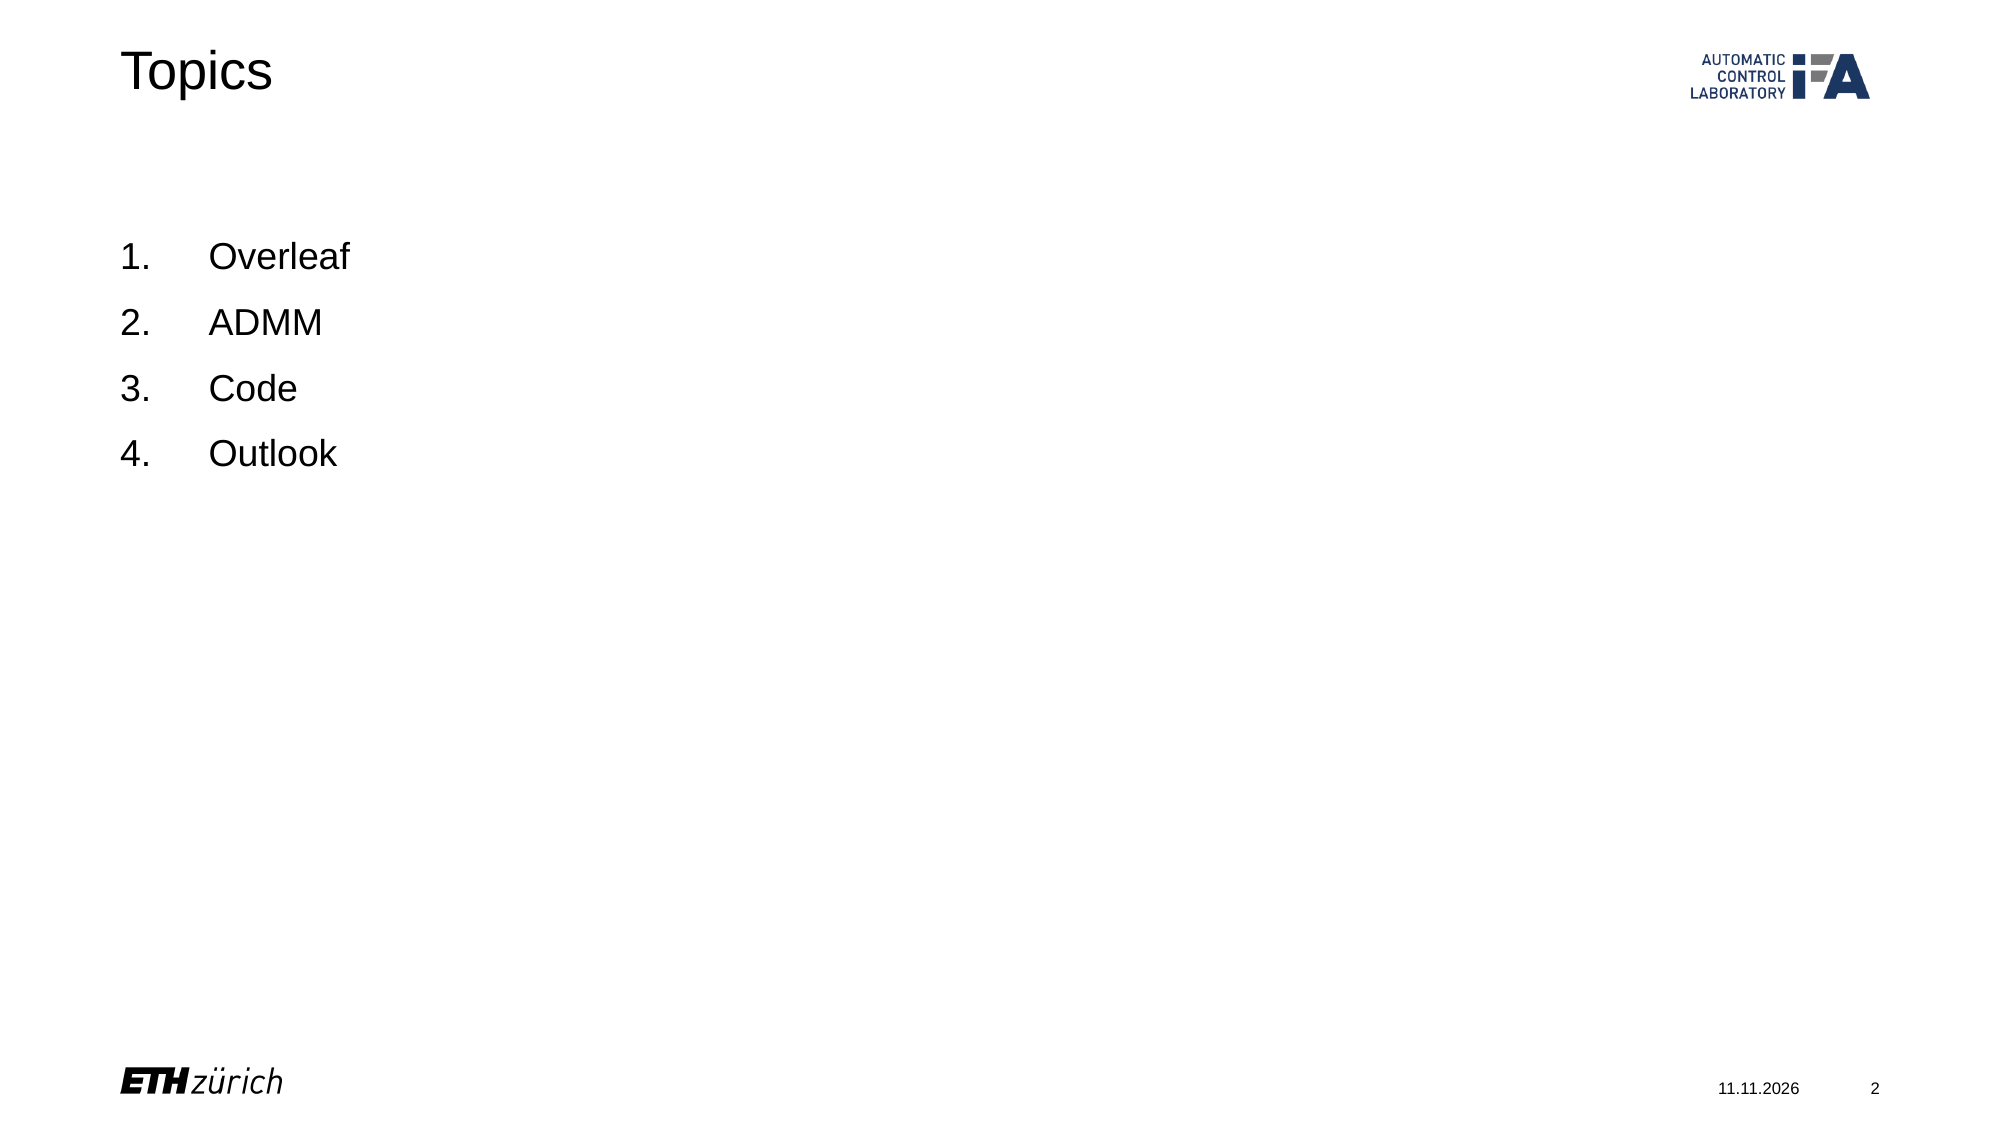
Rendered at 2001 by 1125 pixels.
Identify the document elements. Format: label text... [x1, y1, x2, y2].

list Overleaf ADMM Code Outlook [120, 231, 1880, 1000]
slide_number 2 [1827, 1069, 1880, 1106]
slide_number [1718, 1069, 1819, 1106]
picture [120, 1067, 282, 1094]
title Topics [120, 42, 1880, 191]
